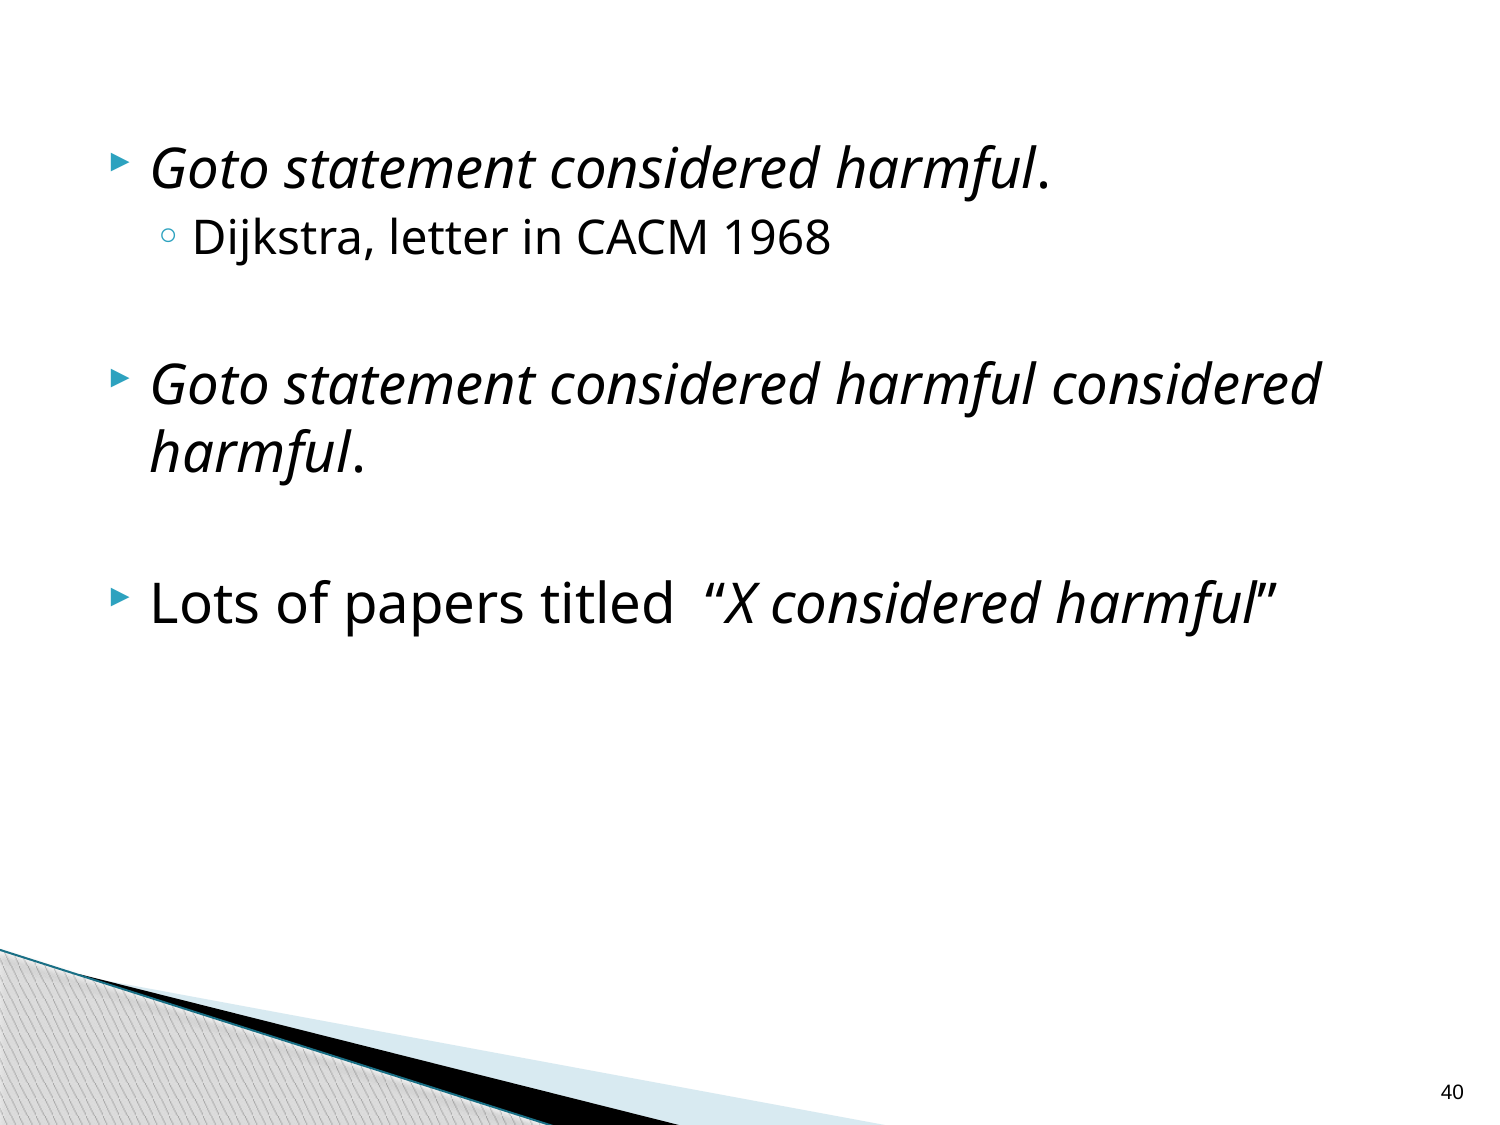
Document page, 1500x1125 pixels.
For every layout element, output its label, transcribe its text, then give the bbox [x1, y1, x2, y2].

slide_number 40 [1418, 1051, 1479, 1112]
list Goto statement considered harmful. Dijkstra, letter in CACM 1968 Goto statement considered harmful considered harmful. Lots of papers titled “X considered harmful” [75, 125, 1425, 1005]
